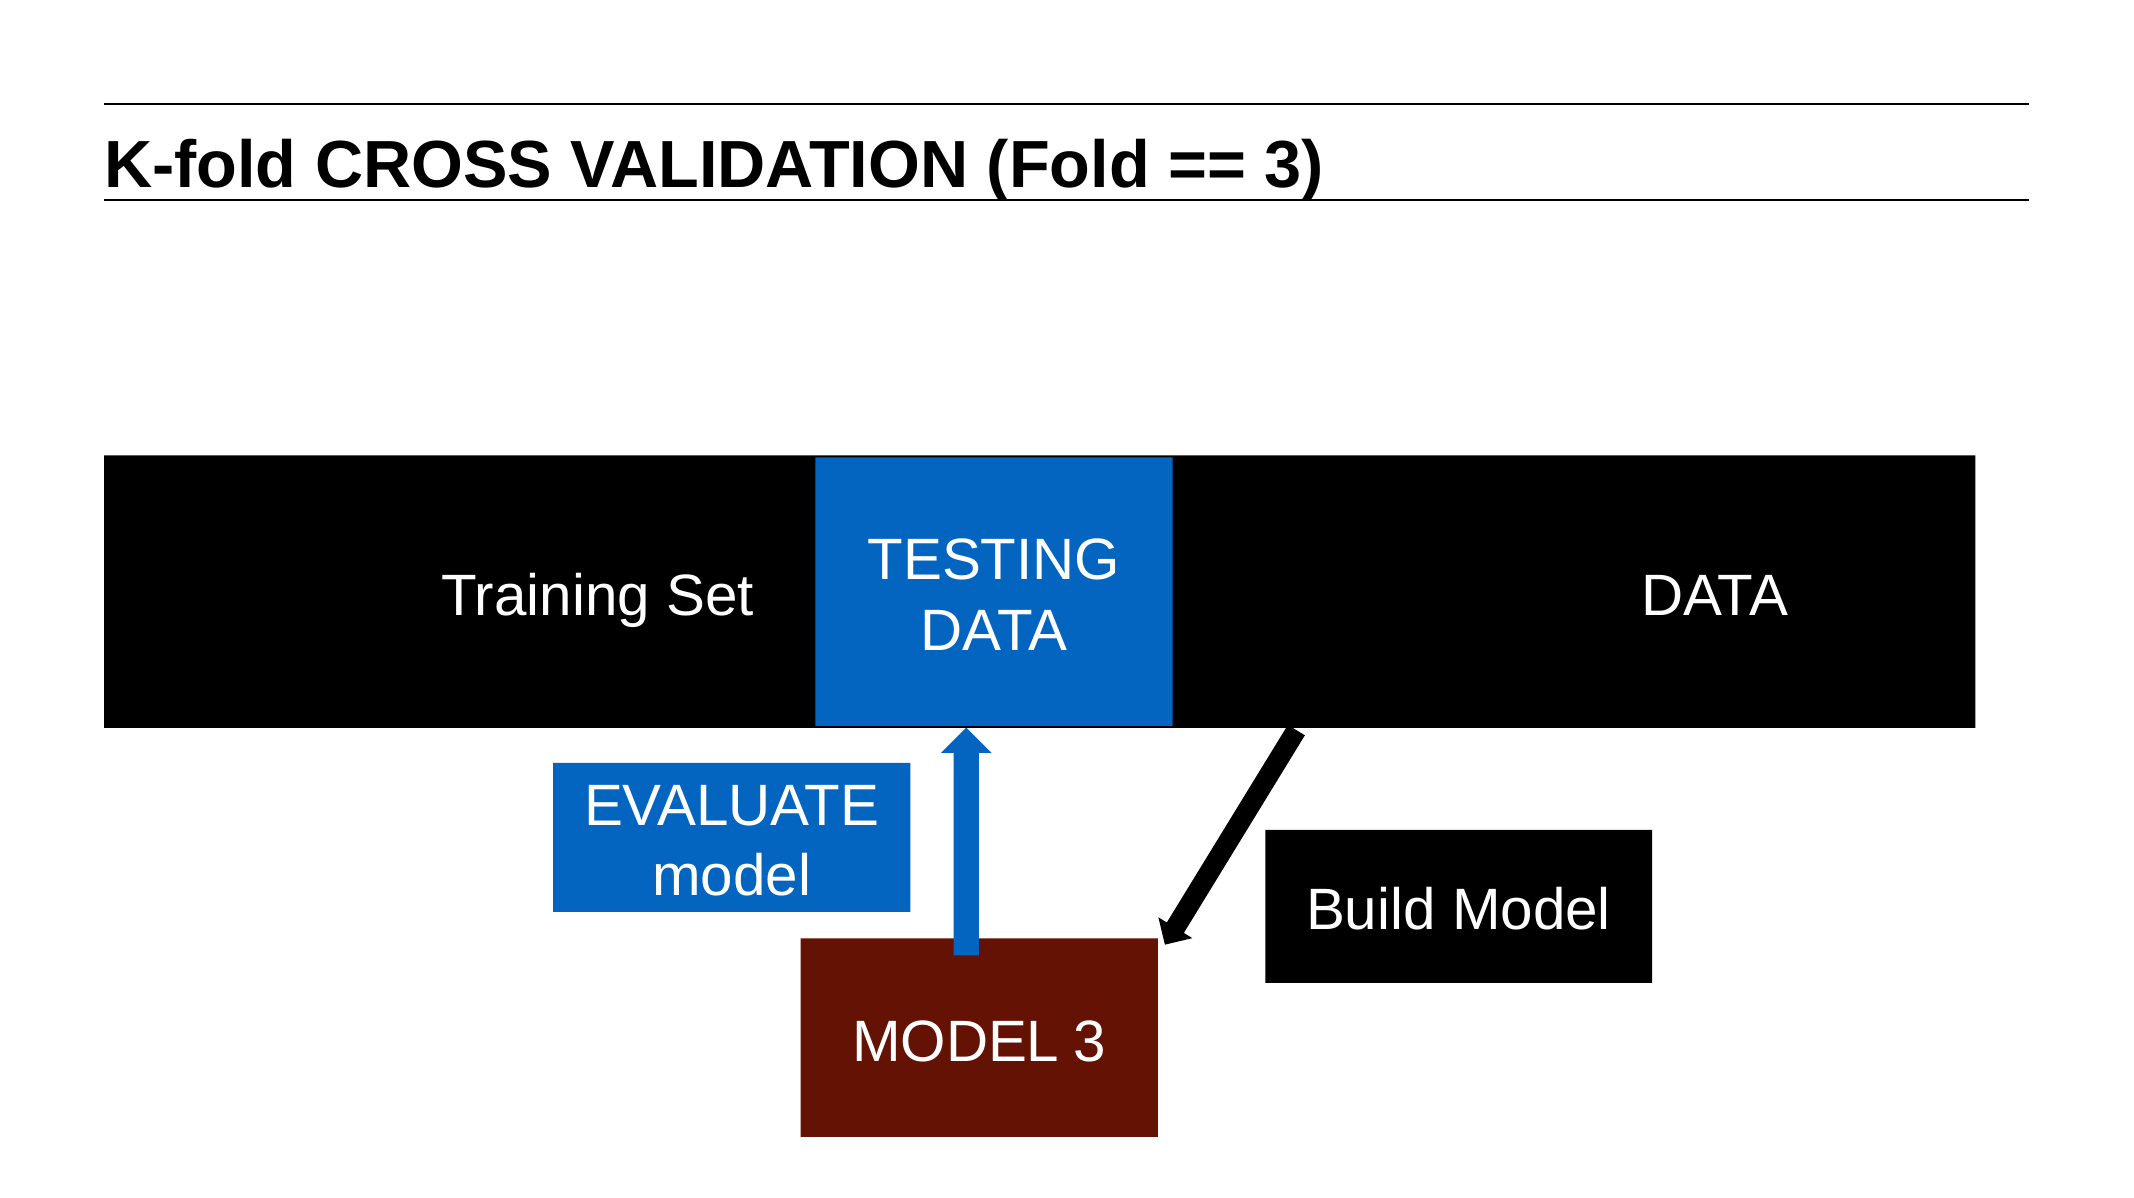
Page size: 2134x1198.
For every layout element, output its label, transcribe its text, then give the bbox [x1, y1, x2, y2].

text_box Build Model [1263, 828, 1654, 985]
text_box MODEL 3 [798, 936, 1160, 1139]
text_box EVALUATE model [551, 761, 913, 914]
text_box K-fold CROSS VALIDATION (Fold == 3) [104, 120, 1371, 192]
text_box Training Set DATA [102, 453, 1977, 730]
text_box TESTING DATA [813, 455, 1175, 728]
text_box [938, 728, 994, 958]
text_box [1156, 722, 1307, 947]
